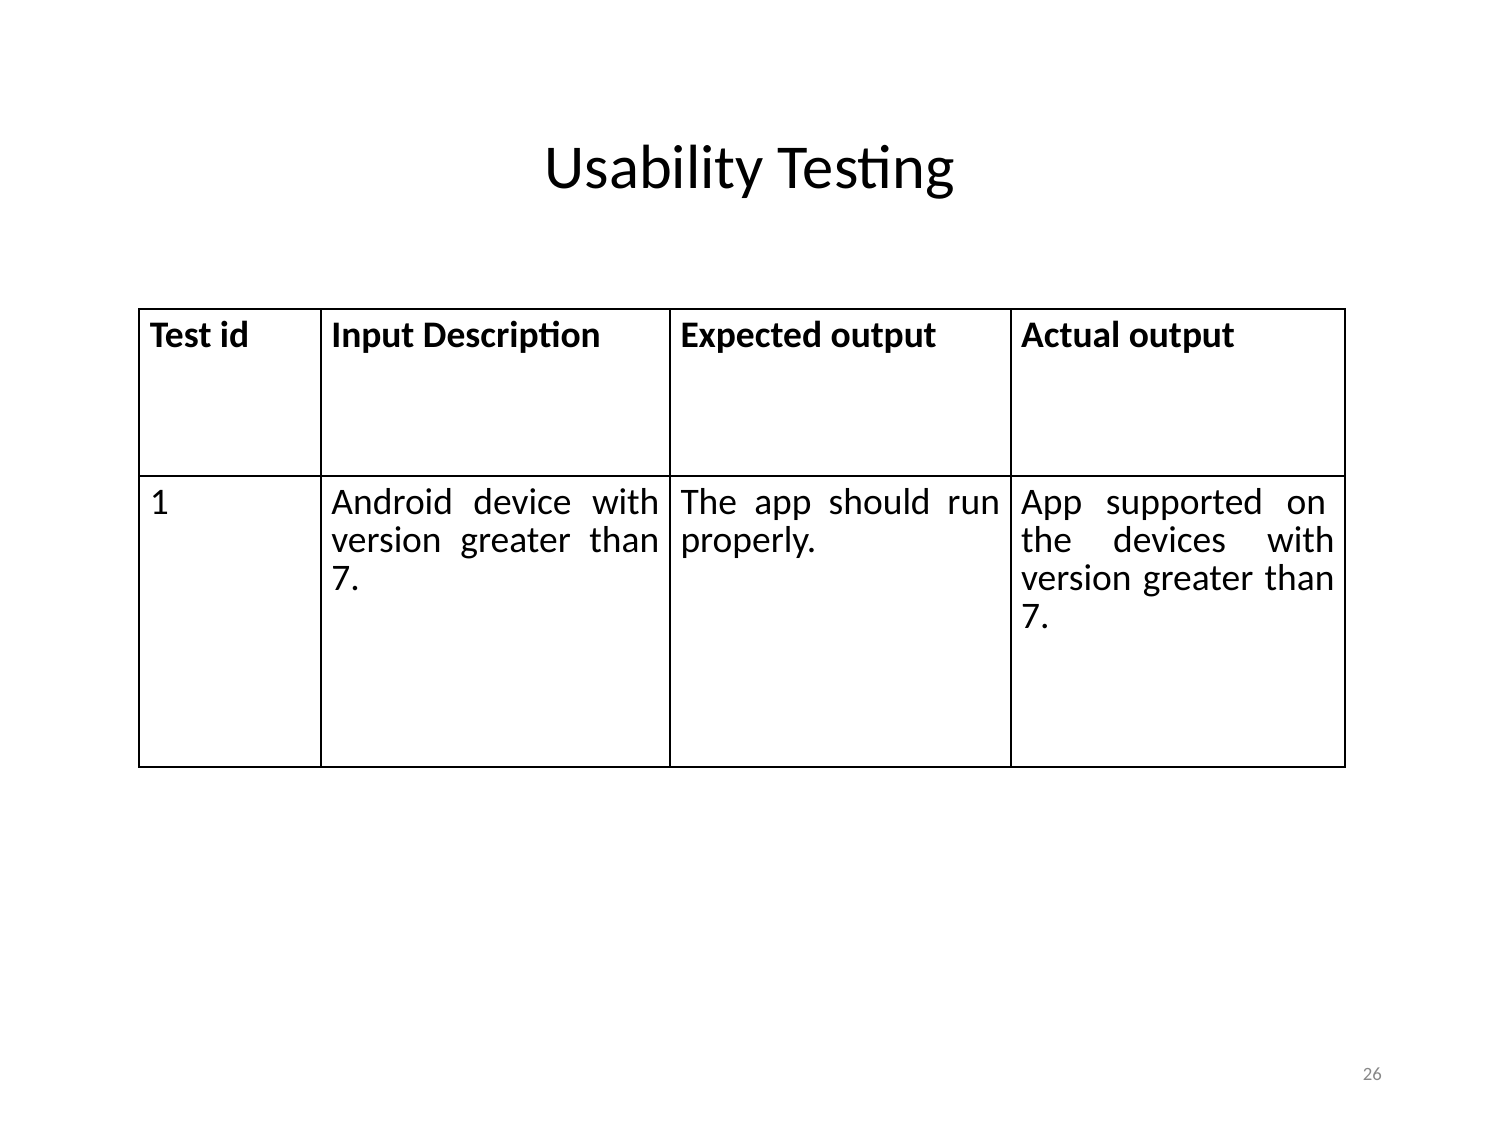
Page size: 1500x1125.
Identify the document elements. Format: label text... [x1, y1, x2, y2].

table_header Actual output [1012, 310, 1344, 475]
table_header Expected output [671, 310, 1010, 475]
table_header Input Description [322, 310, 669, 475]
table_cell 1 [140, 477, 320, 766]
table_header Test id [140, 310, 320, 475]
slide_number 26 [1059, 1042, 1397, 1103]
table_cell The app should run properly. [671, 477, 1010, 766]
table_cell App supported on the devices with version greater than 7. [1012, 477, 1344, 766]
table_cell Android device with version greater than 7. [322, 477, 669, 766]
title Usability Testing [103, 59, 1397, 278]
